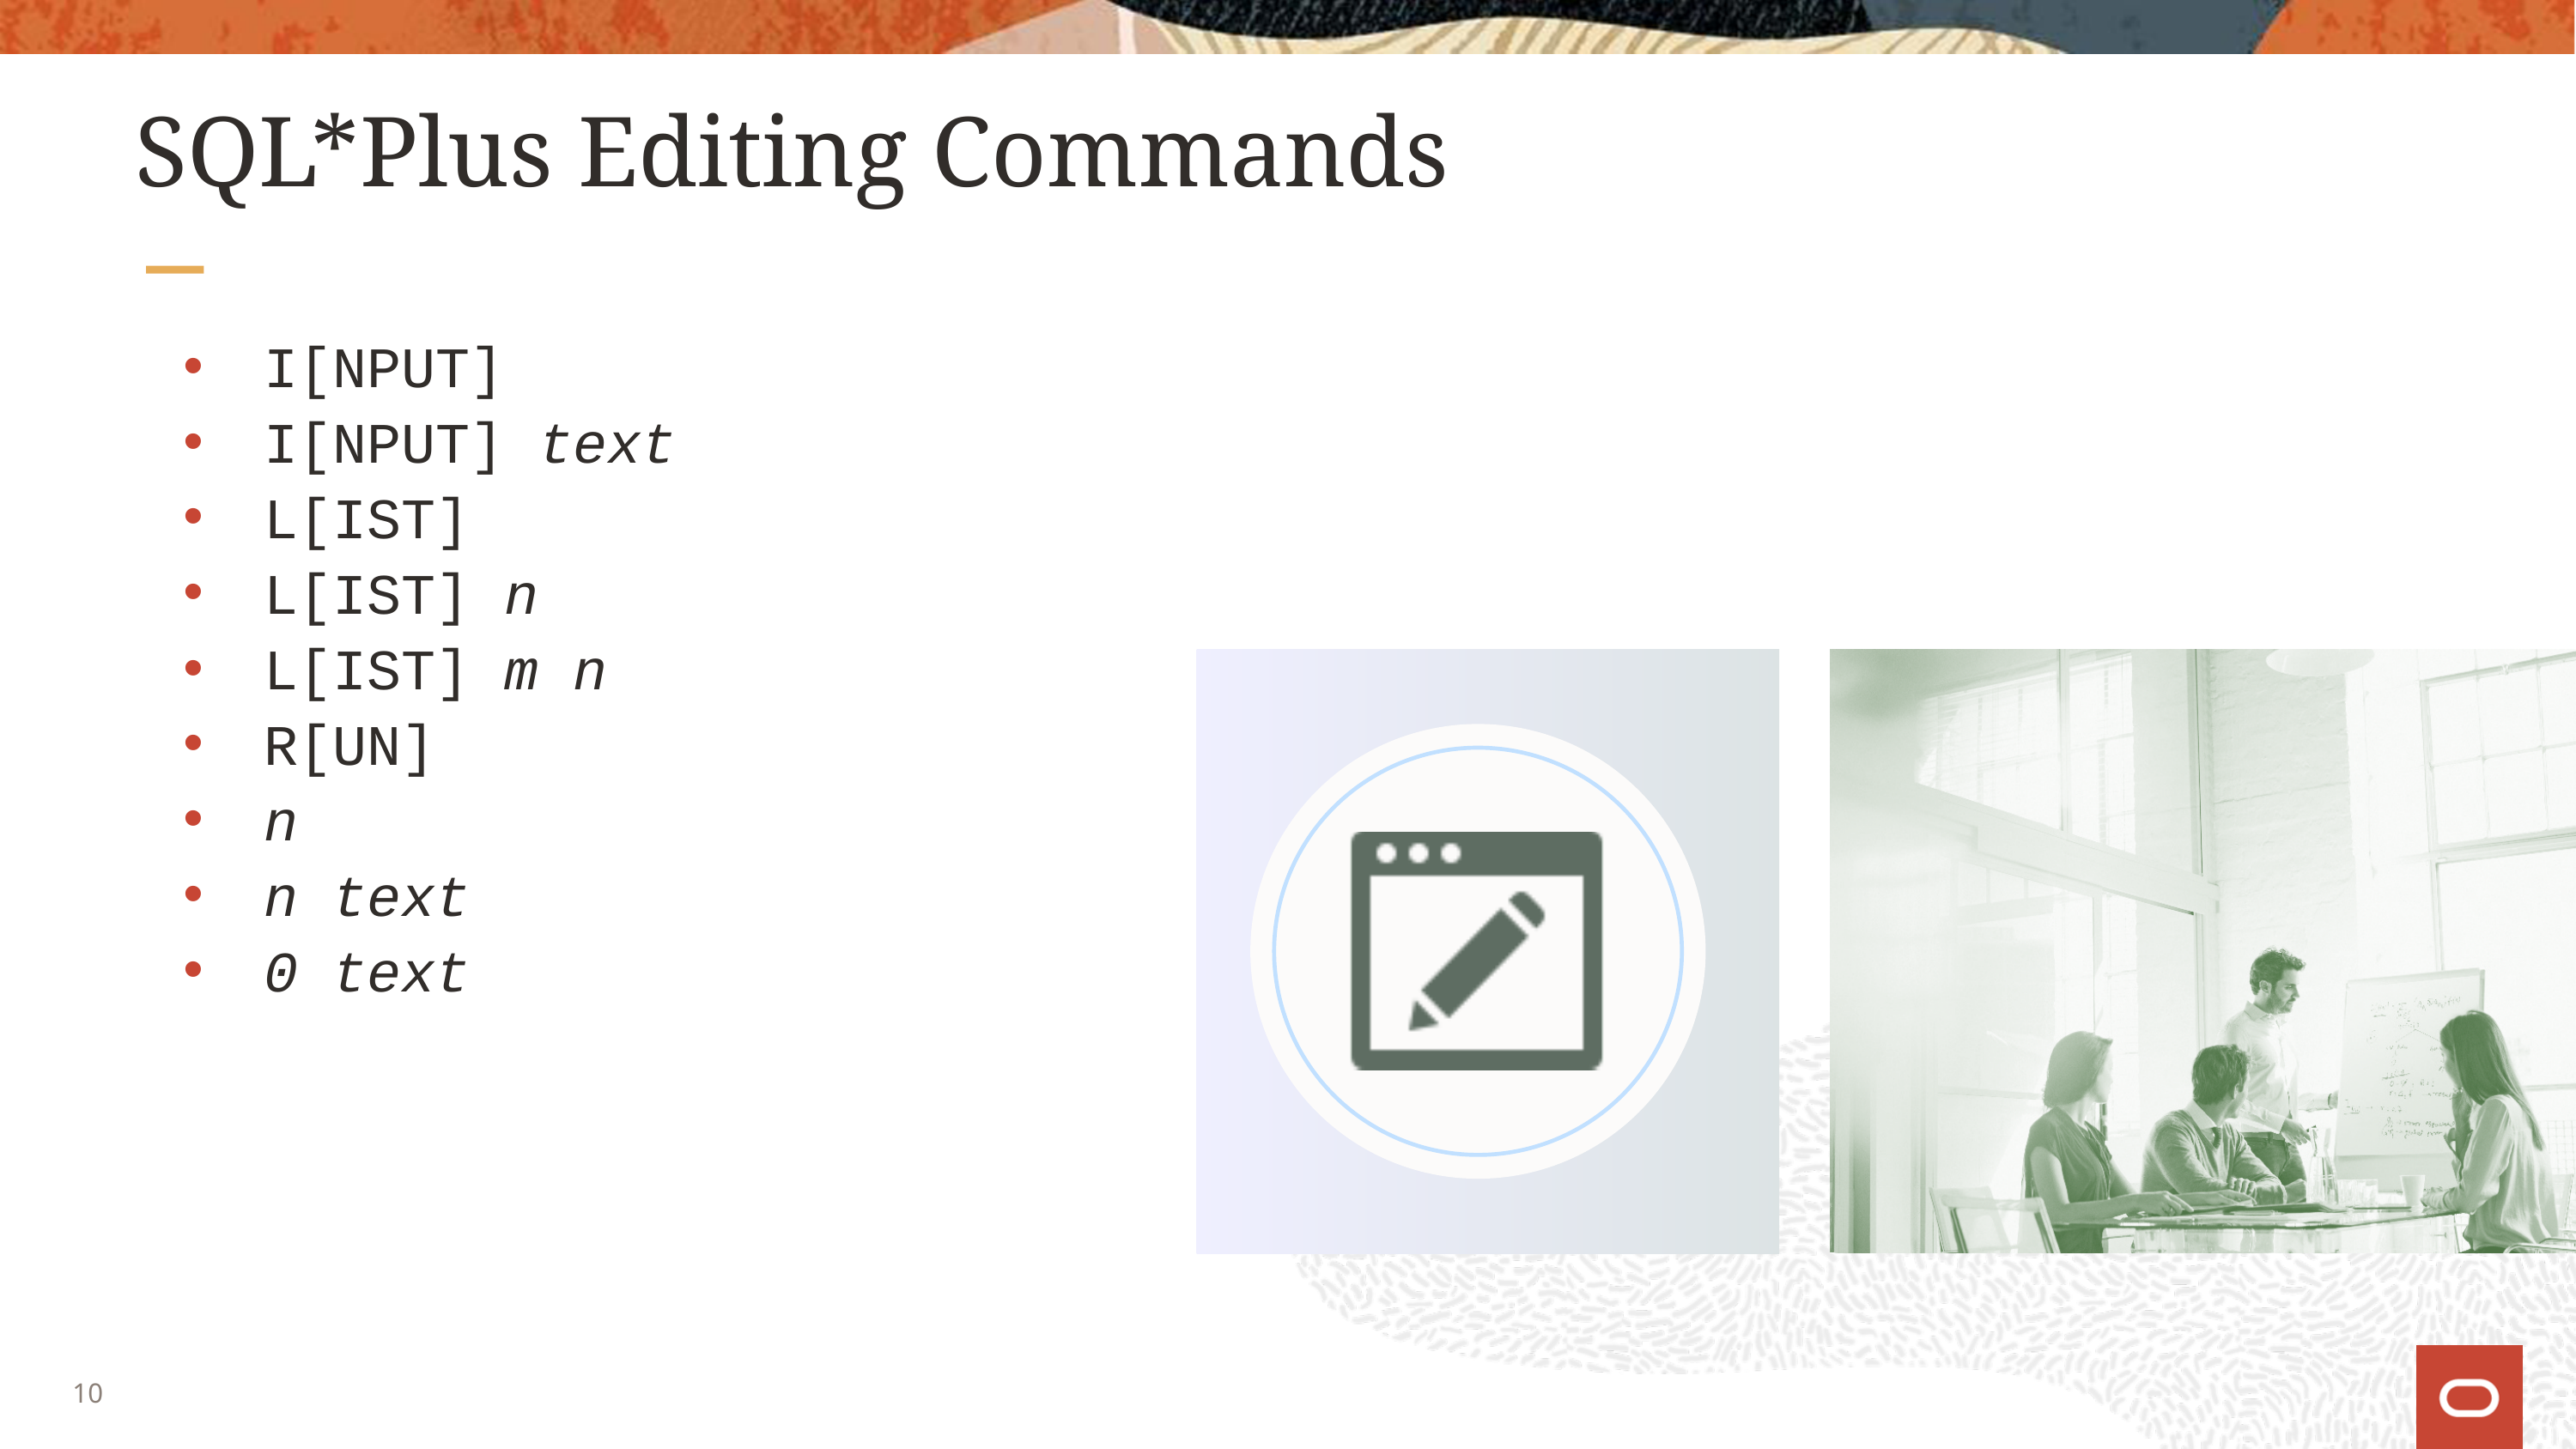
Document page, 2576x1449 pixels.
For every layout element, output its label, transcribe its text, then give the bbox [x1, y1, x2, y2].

list I[NPUT] I[NPUT] text L[IST] L[IST] n L[IST] m n R[UN] n n text 0 text [131, 319, 2445, 1009]
picture [0, 0, 2576, 54]
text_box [1196, 649, 1780, 1254]
picture [1830, 649, 2576, 1254]
title SQL*Plus Editing Commands [131, 86, 2445, 252]
picture [2416, 1345, 2523, 1449]
